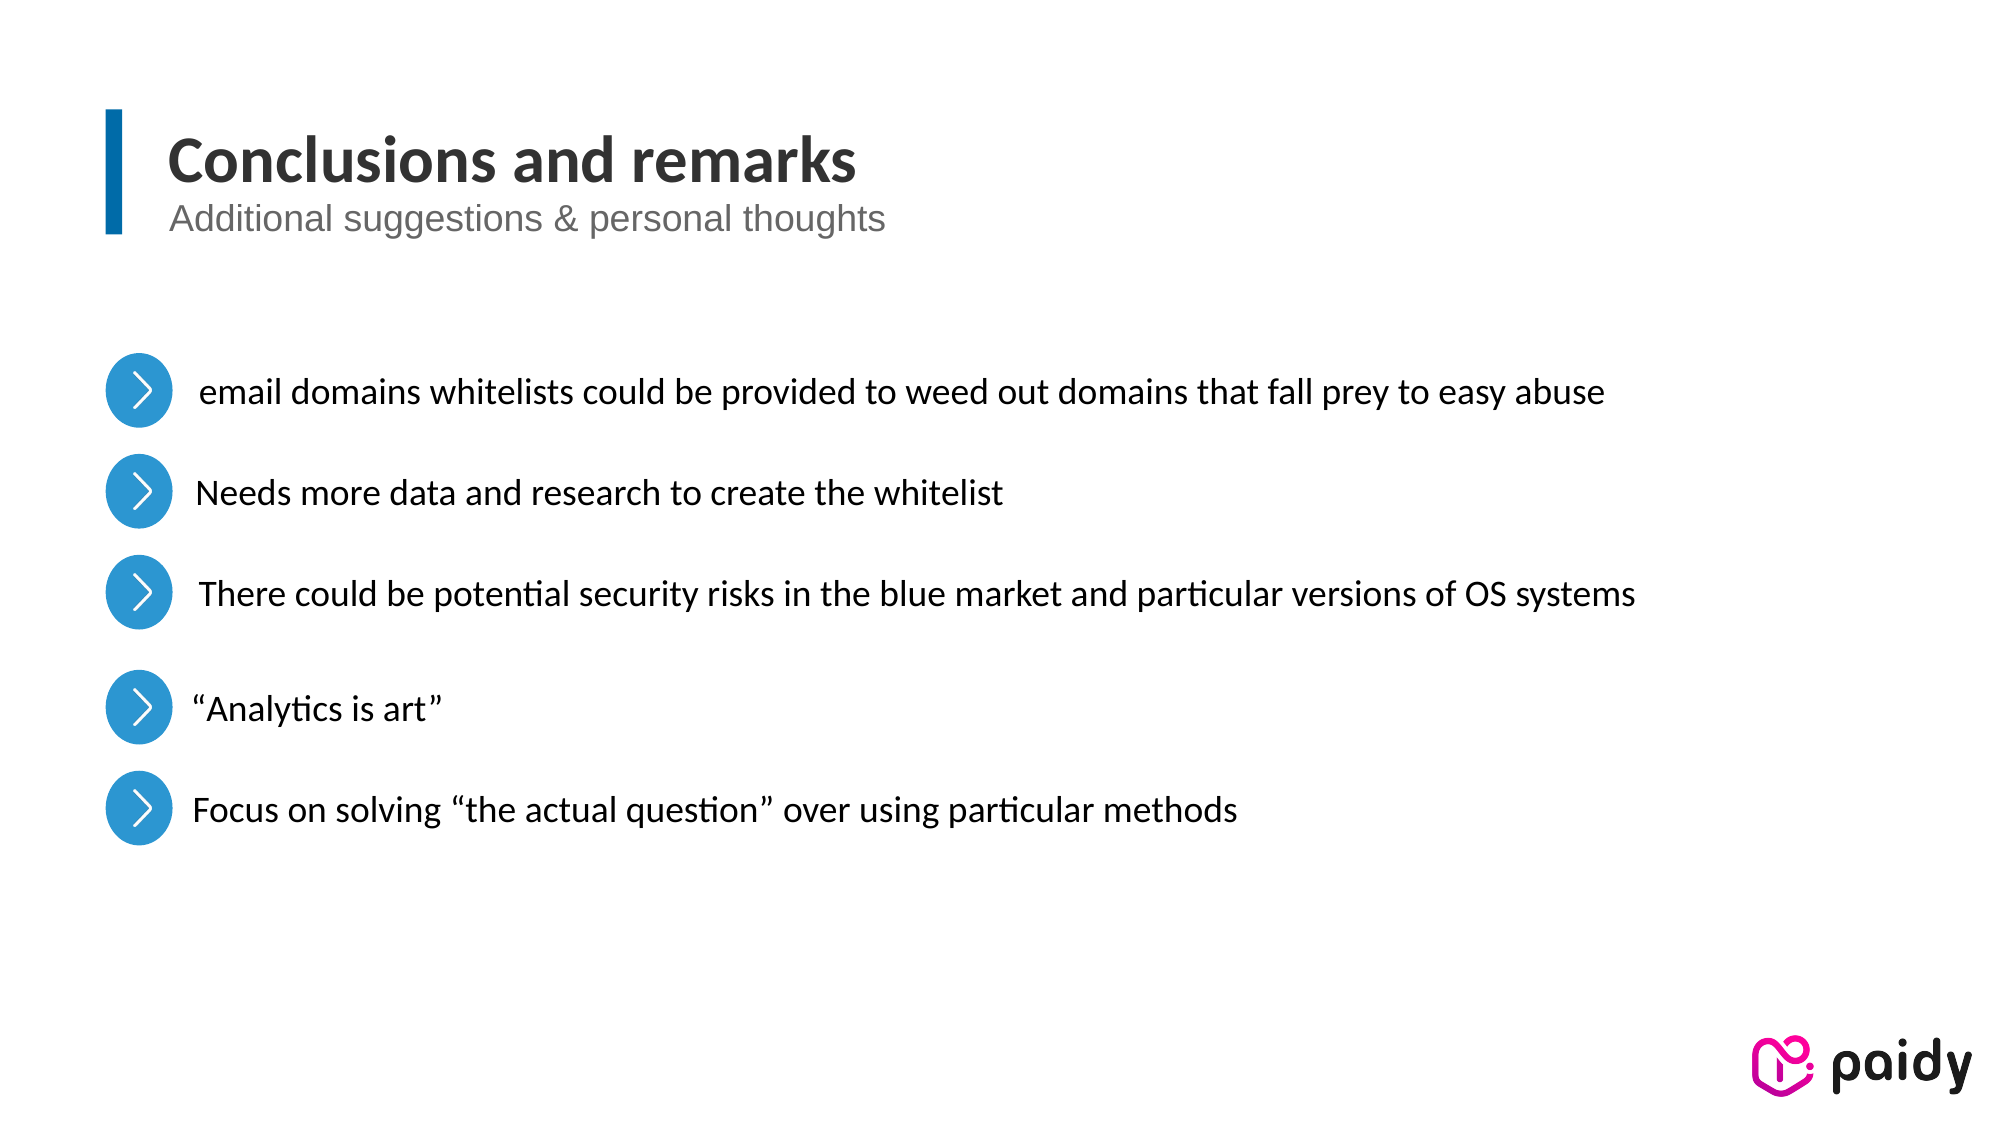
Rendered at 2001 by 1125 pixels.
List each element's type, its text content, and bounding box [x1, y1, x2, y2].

picture [1724, 1007, 2000, 1125]
text_box Additional suggestions & personal thoughts [160, 185, 1265, 248]
text_box email domains whitelists could be provided to weed out domains that fall prey to easy abuse [183, 360, 1622, 420]
text_box [105, 109, 123, 235]
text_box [105, 770, 173, 846]
text_box “Analytics is art” [175, 676, 459, 737]
text_box Focus on solving “the actual question” over using particular methods [177, 777, 1255, 838]
text_box There could be potential security risks in the blue market and particular versions of OS systems [183, 561, 1654, 622]
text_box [105, 453, 173, 529]
text_box Conclusions and remarks [153, 117, 874, 205]
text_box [105, 669, 173, 745]
text_box Needs more data and research to create the whitelist [180, 460, 1020, 521]
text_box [105, 554, 173, 630]
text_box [105, 352, 173, 428]
